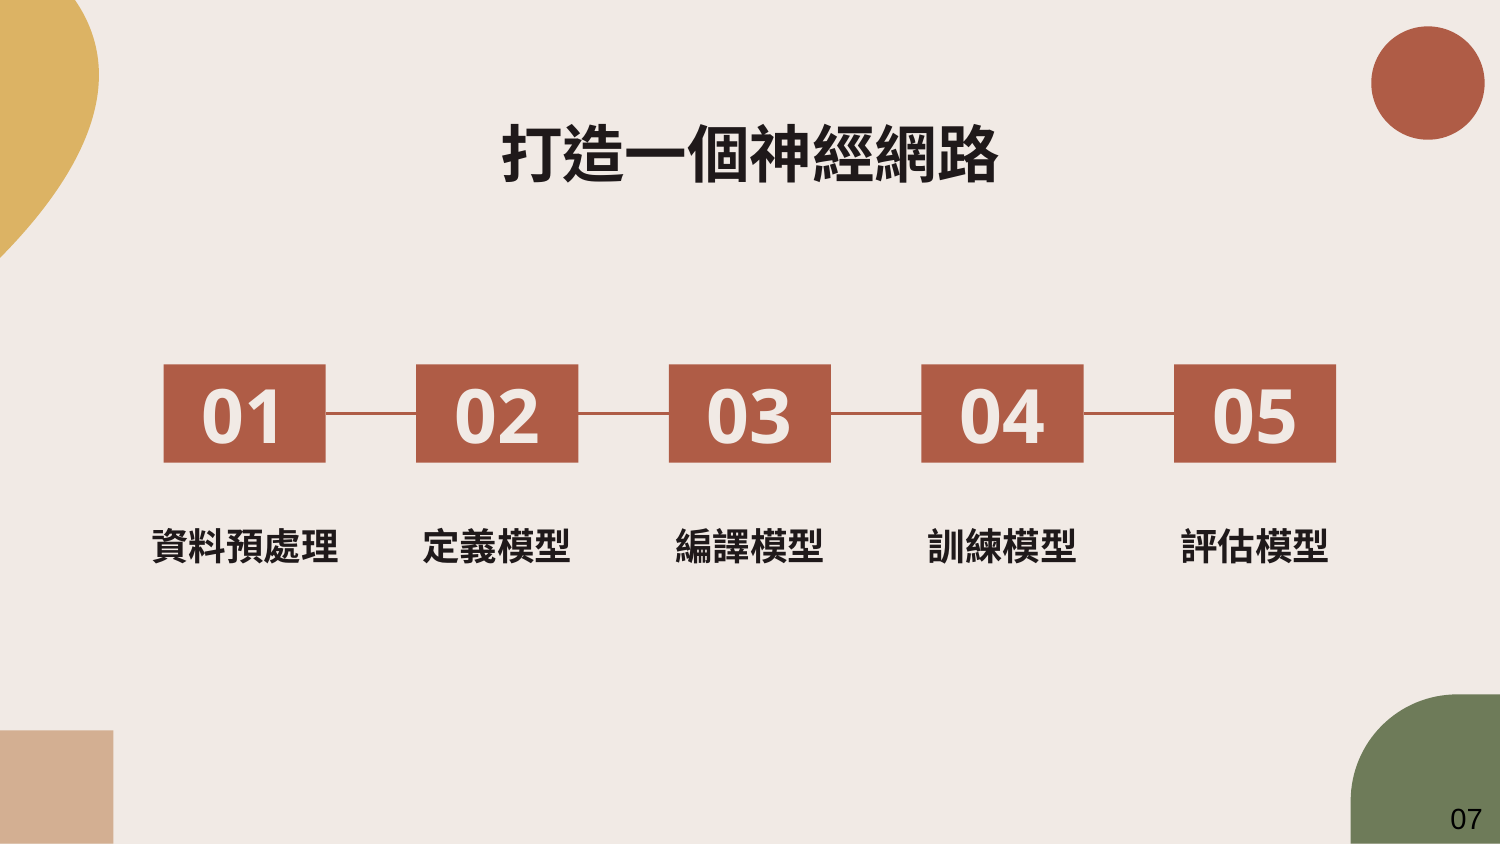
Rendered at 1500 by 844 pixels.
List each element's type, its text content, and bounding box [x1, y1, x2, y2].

text_box 07 [1435, 793, 1500, 843]
title 打造一個神經網路 [118, 99, 1382, 179]
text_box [132, 364, 1368, 583]
